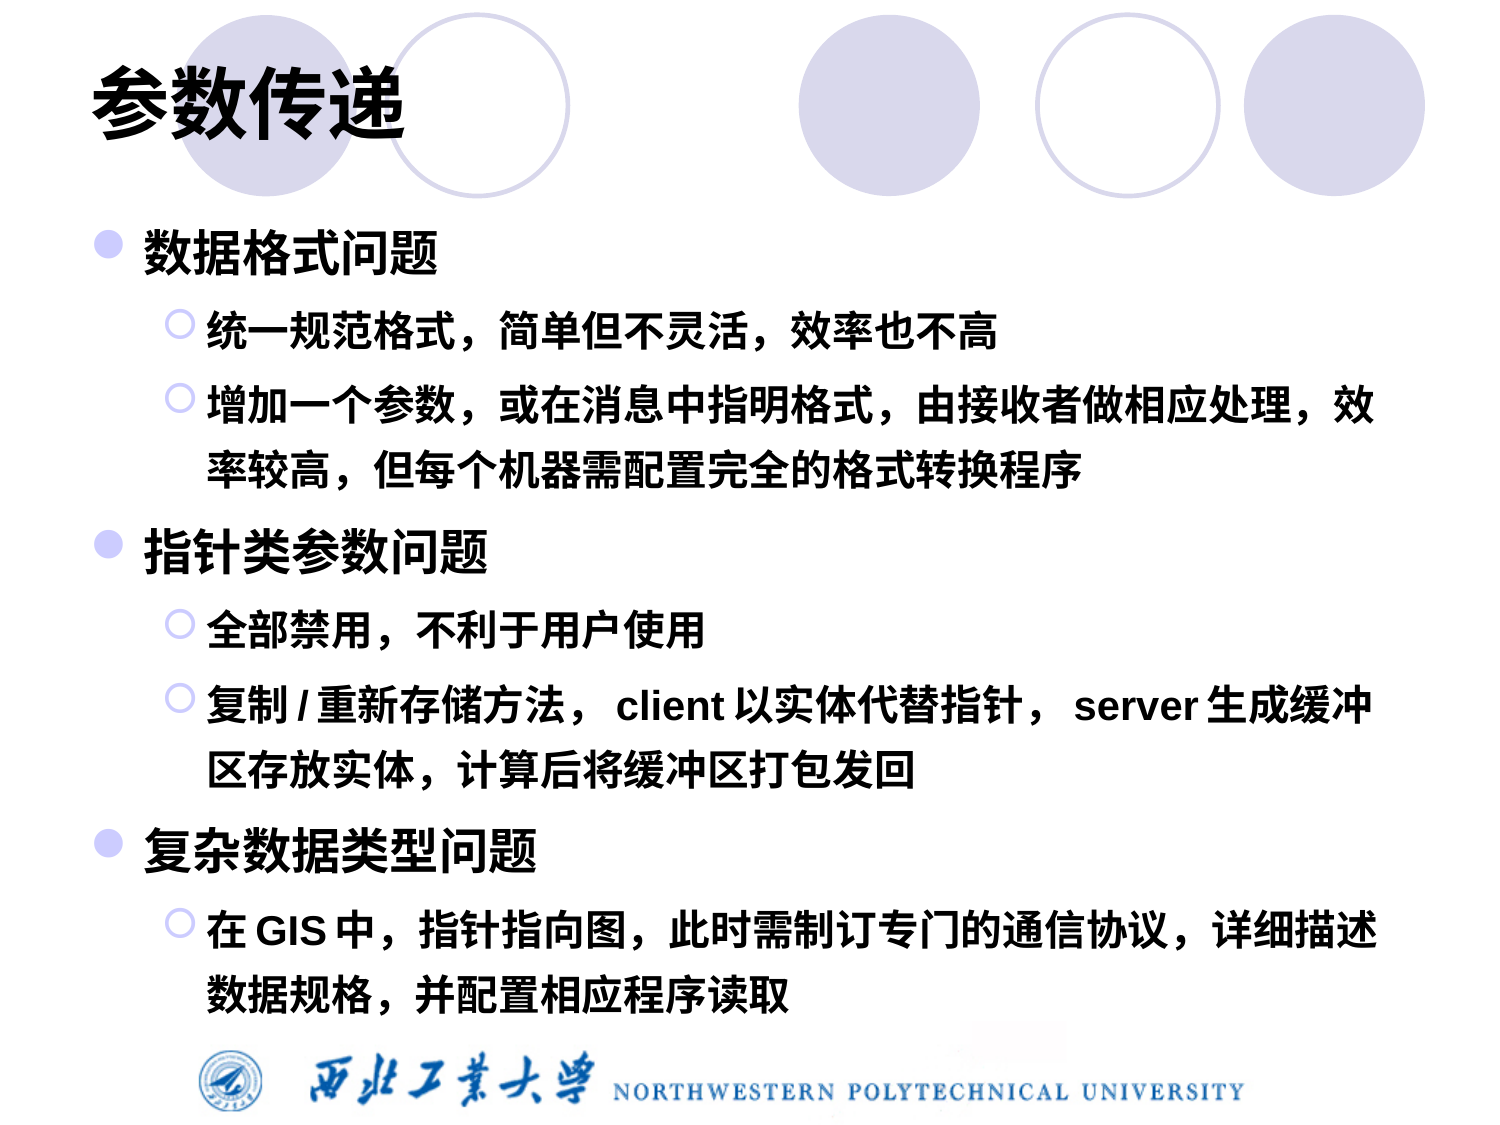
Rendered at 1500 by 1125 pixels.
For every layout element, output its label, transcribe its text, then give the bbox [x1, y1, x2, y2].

title 参数传递 [75, 19, 1425, 185]
picture [0, 1021, 1500, 1125]
list 数据格式问题 统一规范格式，简单但不灵活，效率也不高 增加一个参数，或在消息中指明格式，由接收者做相应处理，效率较高，但每个机器需配置完全的格式转换程序 指针类参数问题 全部禁用，不利于用户使用 复制/重新存储方法，client以实体代替指针，server生成缓冲区存放实体，计算后将缓冲区打包发回 复杂数据类型问题 在GIS中，指针指向图，此时需制订专门的通信协议，详细描述数据规格，并配置相应程序读取 [75, 196, 1425, 1035]
